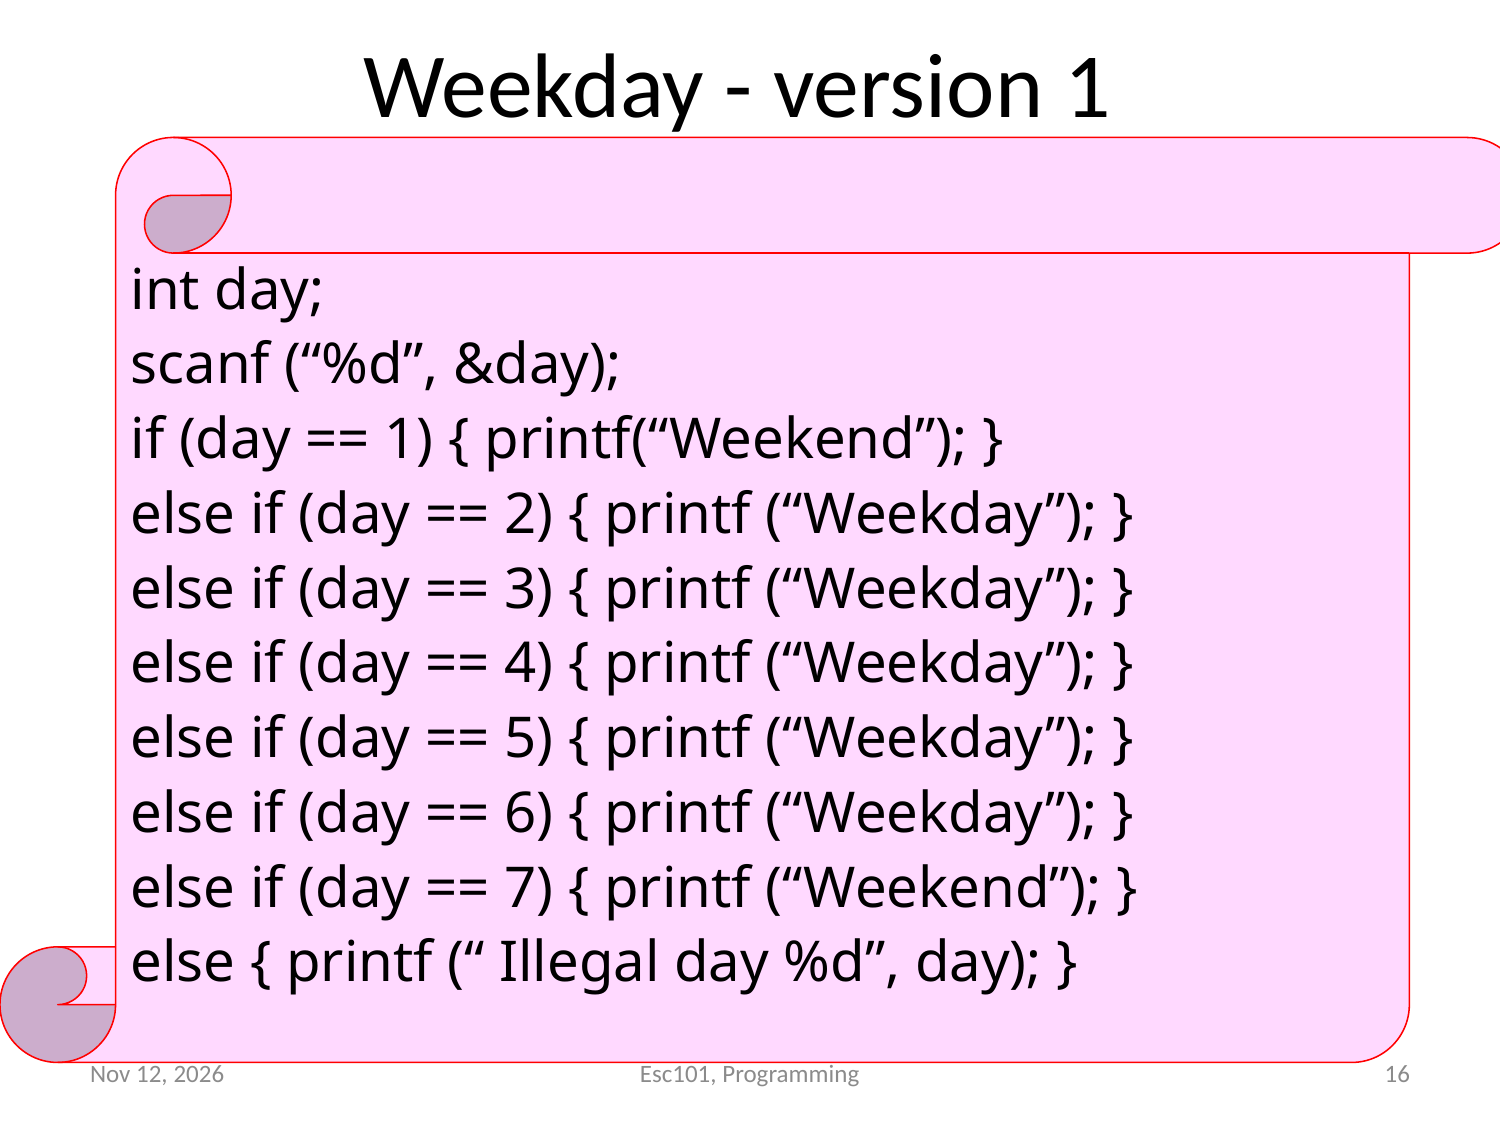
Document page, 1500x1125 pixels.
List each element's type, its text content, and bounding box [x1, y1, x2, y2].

slide_number Aug-17 [75, 1063, 425, 1103]
slide_number 16 [1074, 1042, 1425, 1103]
title Weekday - version 1 [99, 12, 1375, 150]
text_box int day; scanf (“%d”, &day); if (day == 1) { printf(“Weekend”); } else if (day == 2) { printf (“Weekday”); } else if (day == 3) { printf (“Weekday”); } else if (day == 4) { printf (“Weekday”); } else if (day == 5) { printf (“Weekday”); } else if (day == 6) { printf (“Weekday”); } else if (day == 7) { printf (“Weekend”); } else { printf (“ Illegal day %d”, day); } [0, 137, 1500, 1063]
footer Esc101, Programming [512, 1063, 988, 1103]
